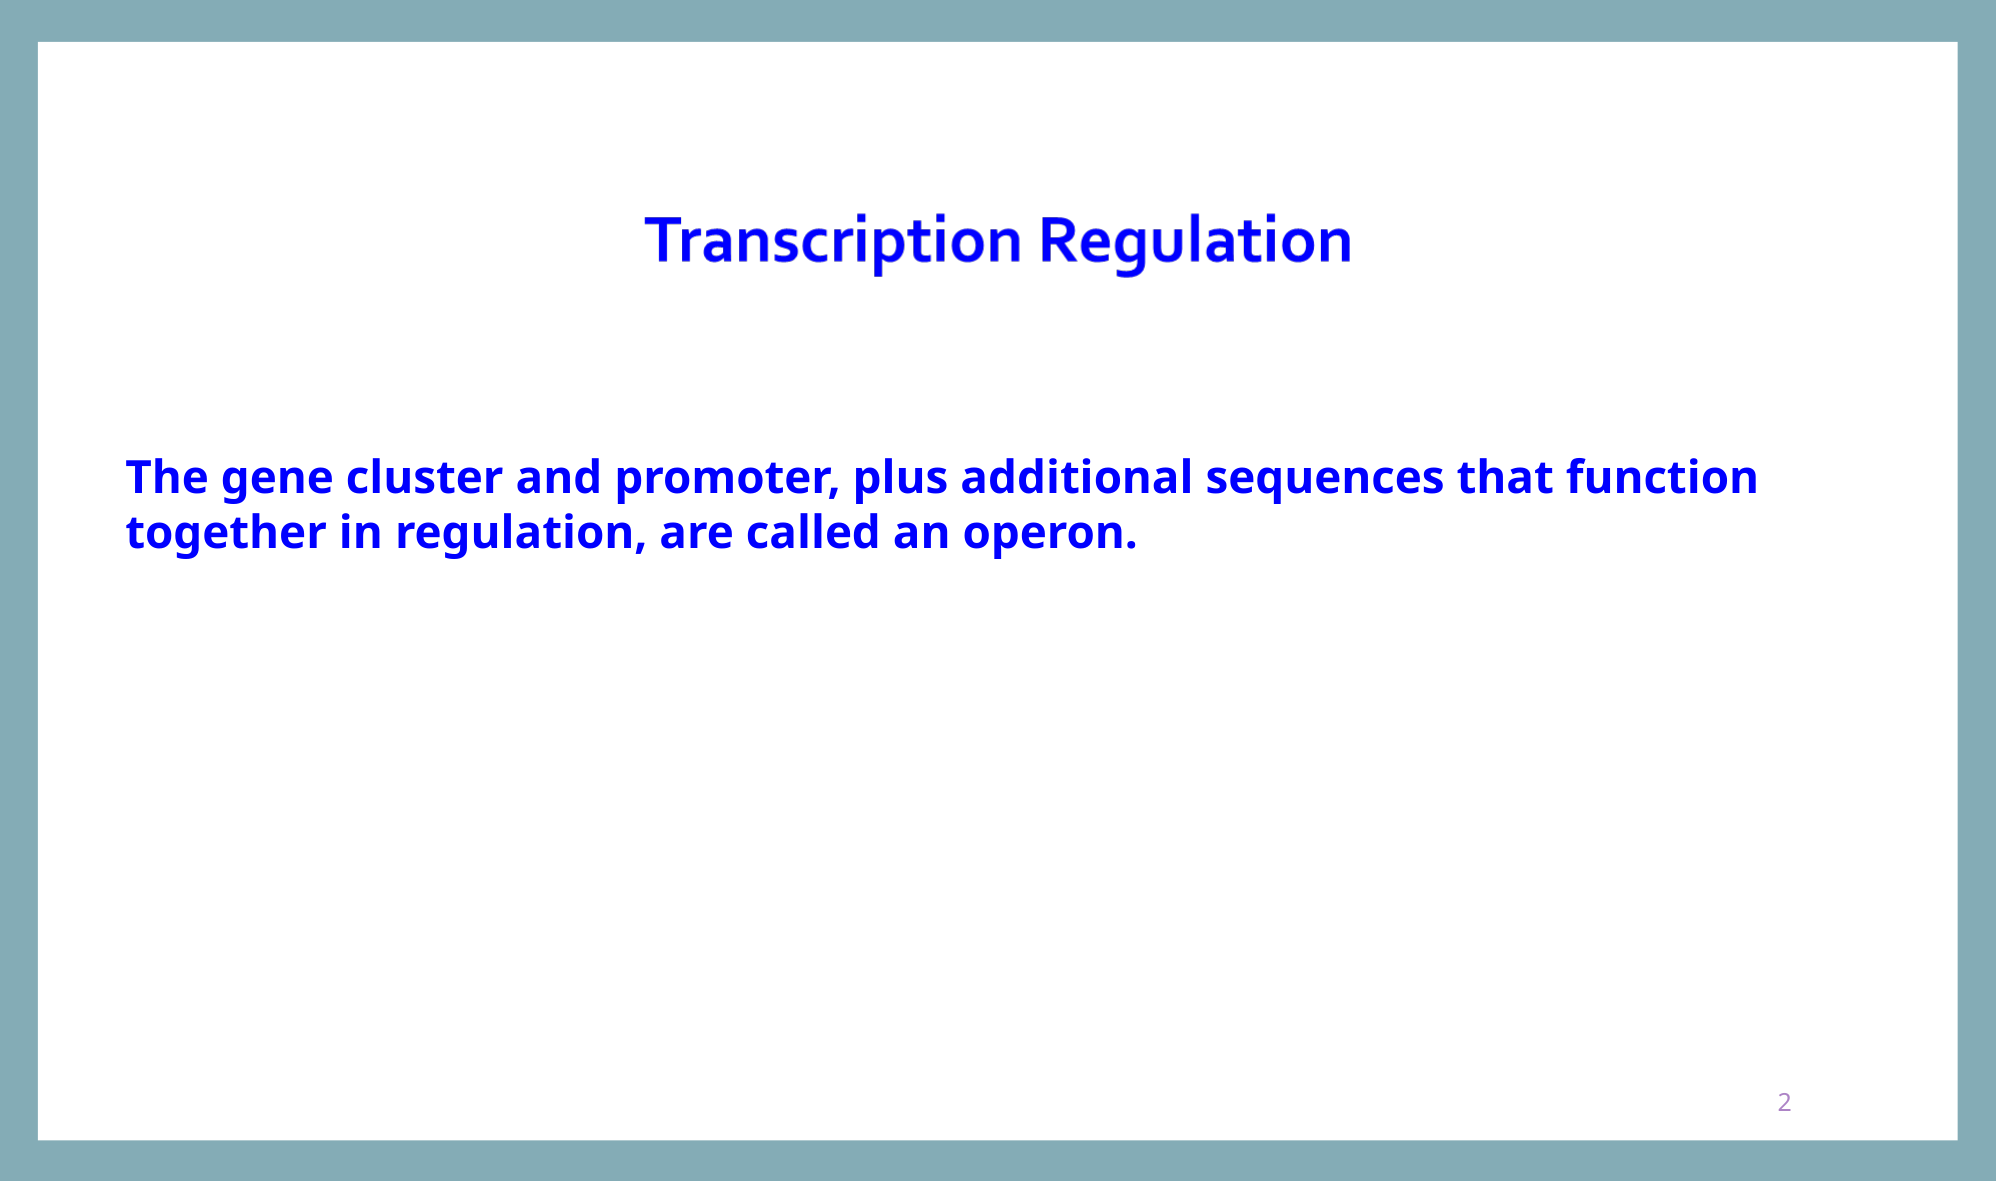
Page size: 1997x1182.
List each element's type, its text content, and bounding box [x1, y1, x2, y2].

slide_number 2 [1527, 1072, 1807, 1135]
picture [602, 177, 1394, 320]
text_box The gene cluster and promoter, plus additional sequences that function together in regulation, are called an operon. [110, 440, 1874, 566]
